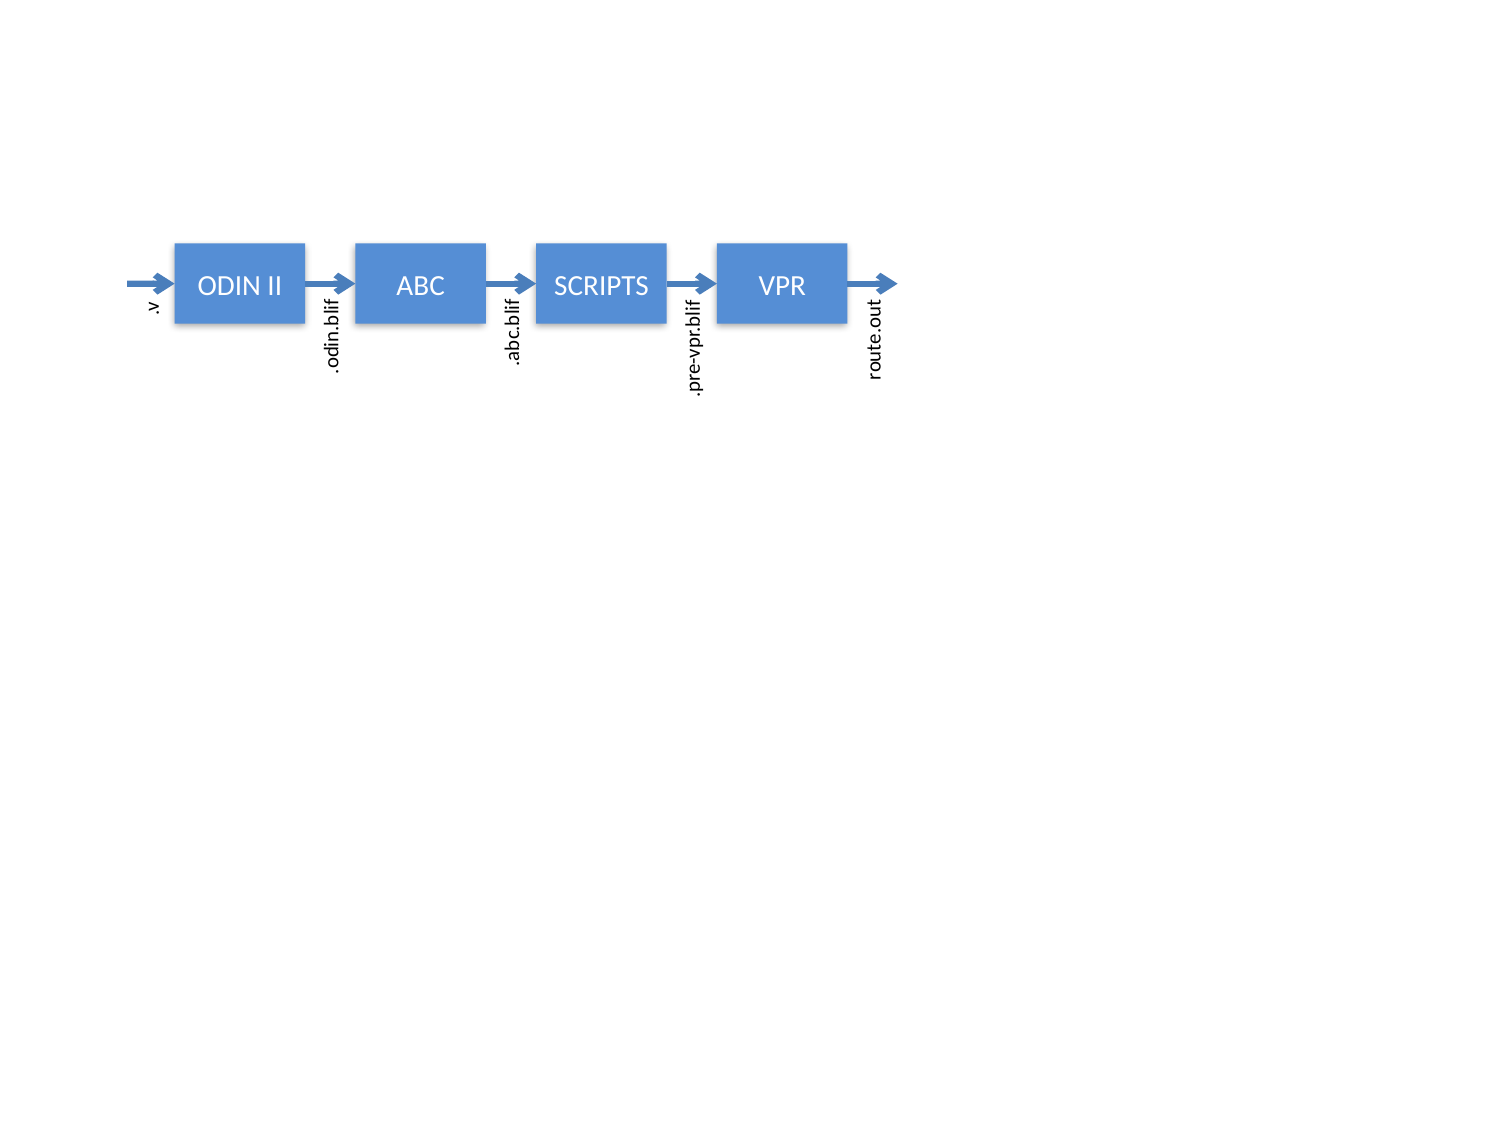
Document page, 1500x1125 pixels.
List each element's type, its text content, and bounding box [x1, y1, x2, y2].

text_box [126, 243, 898, 325]
text_box route.out [852, 333, 893, 395]
text_box .odin.blif [310, 333, 350, 389]
text_box .pre-vpr.blif [671, 333, 712, 413]
text_box .abc.blif [490, 333, 531, 381]
